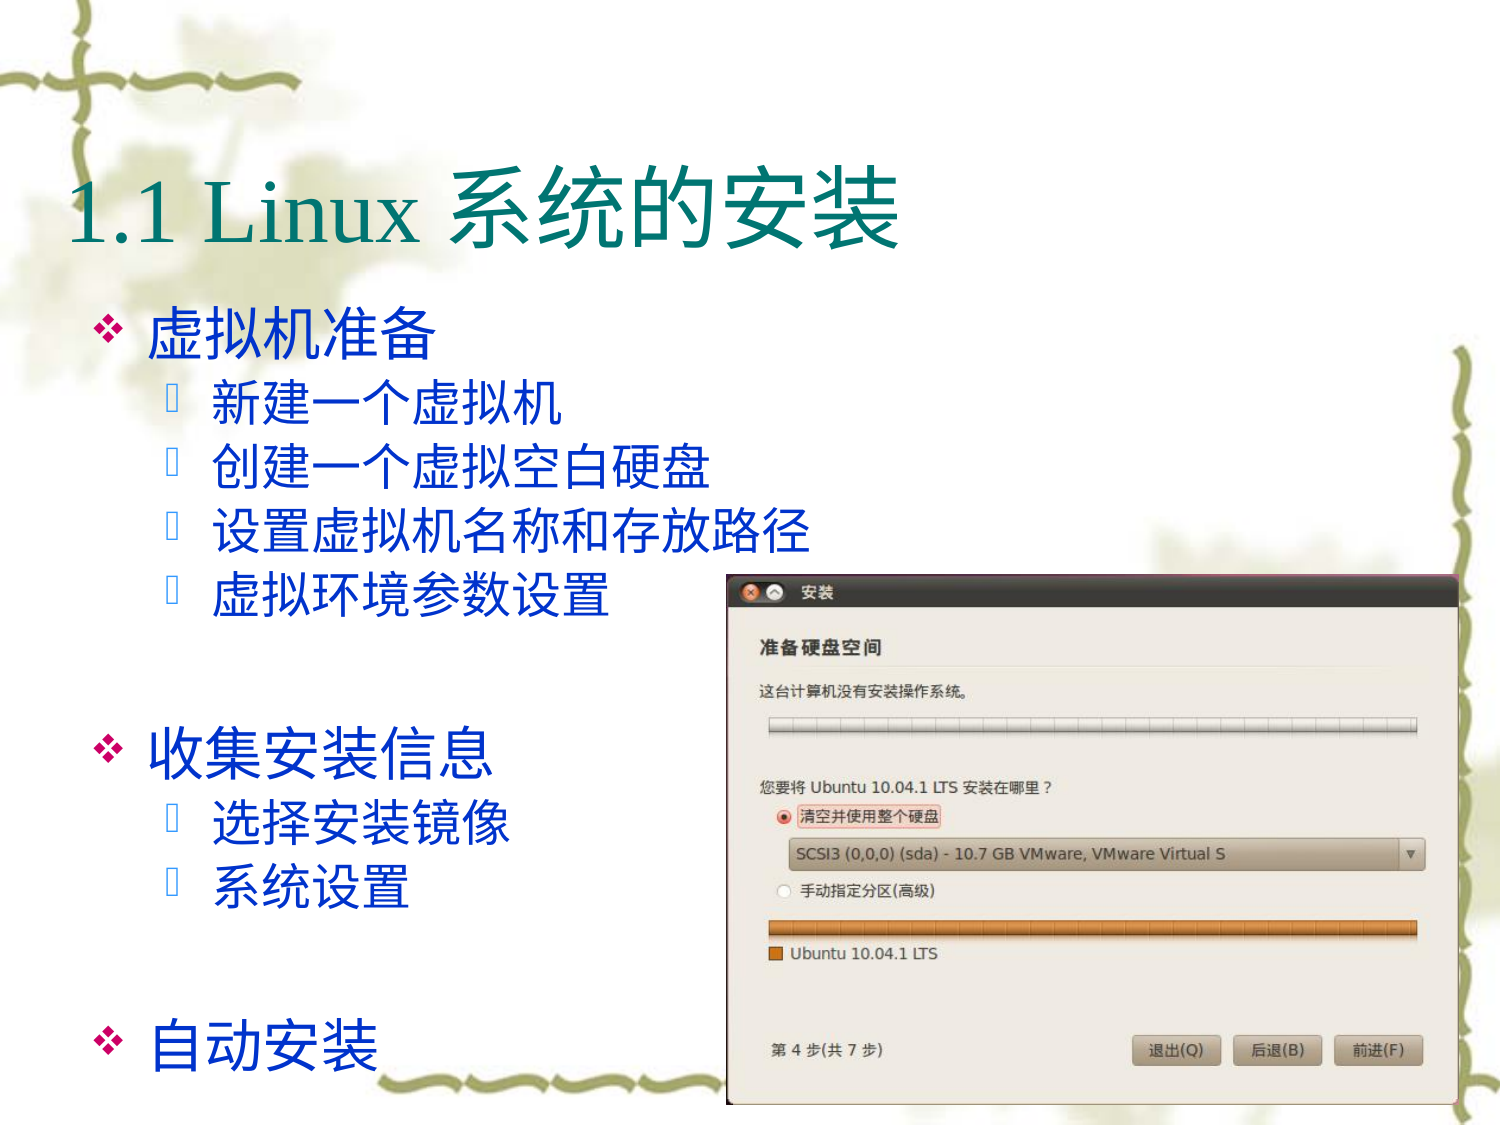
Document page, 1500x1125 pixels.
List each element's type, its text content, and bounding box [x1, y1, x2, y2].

title 1.1 Linux系统的安装 [49, 112, 1451, 300]
picture [0, 0, 1500, 1125]
list 虚拟机准备 新建一个虚拟机 创建一个虚拟空白硬盘 设置虚拟机名称和存放路径 虚拟环境参数设置 收集安装信息 选择安装镜像 系统设置 自动安装 [75, 297, 1425, 1094]
